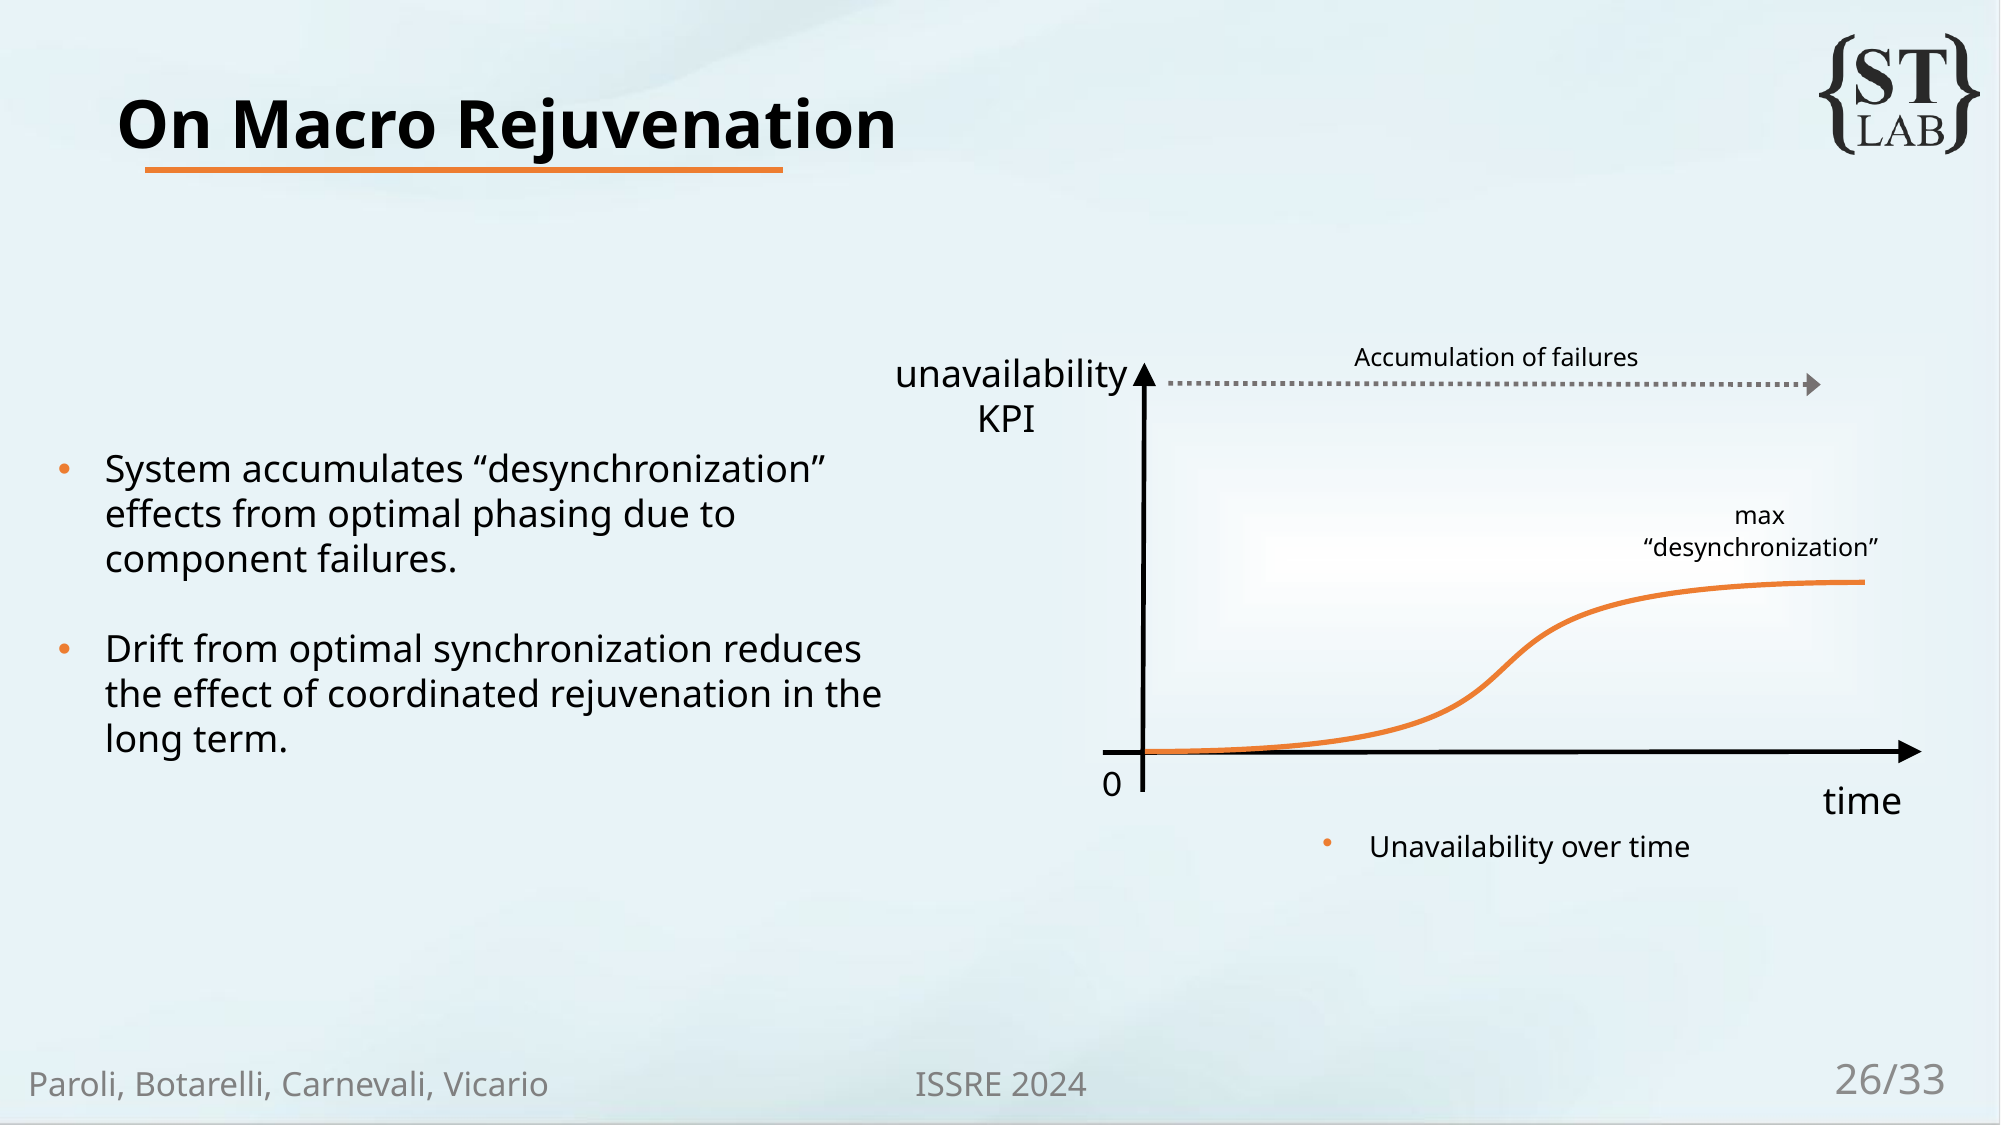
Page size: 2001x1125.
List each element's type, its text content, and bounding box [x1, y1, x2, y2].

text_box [1420, 306, 1590, 1027]
text_box System accumulates “desynchronization” effects from optimal phasing due to component failures. Drift from optimal synchronization reduces the effect of coordinated rejuvenation in the long term. [43, 438, 879, 768]
text_box Unavailability over time [1168, 830, 1420, 873]
text_box [1019, 286, 1994, 832]
text_box Paroli, Botarelli, Carnevali, Vicario ISSRE 2024 [13, 1055, 1503, 1111]
text_box Unavailability over time [1590, 830, 1855, 873]
picture [0, 0, 2001, 1125]
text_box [1590, 342, 1922, 830]
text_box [879, 342, 1420, 830]
text_box On Macro Rejuvenation [101, 74, 1057, 169]
slide_number /33 [1511, 1051, 1961, 1112]
